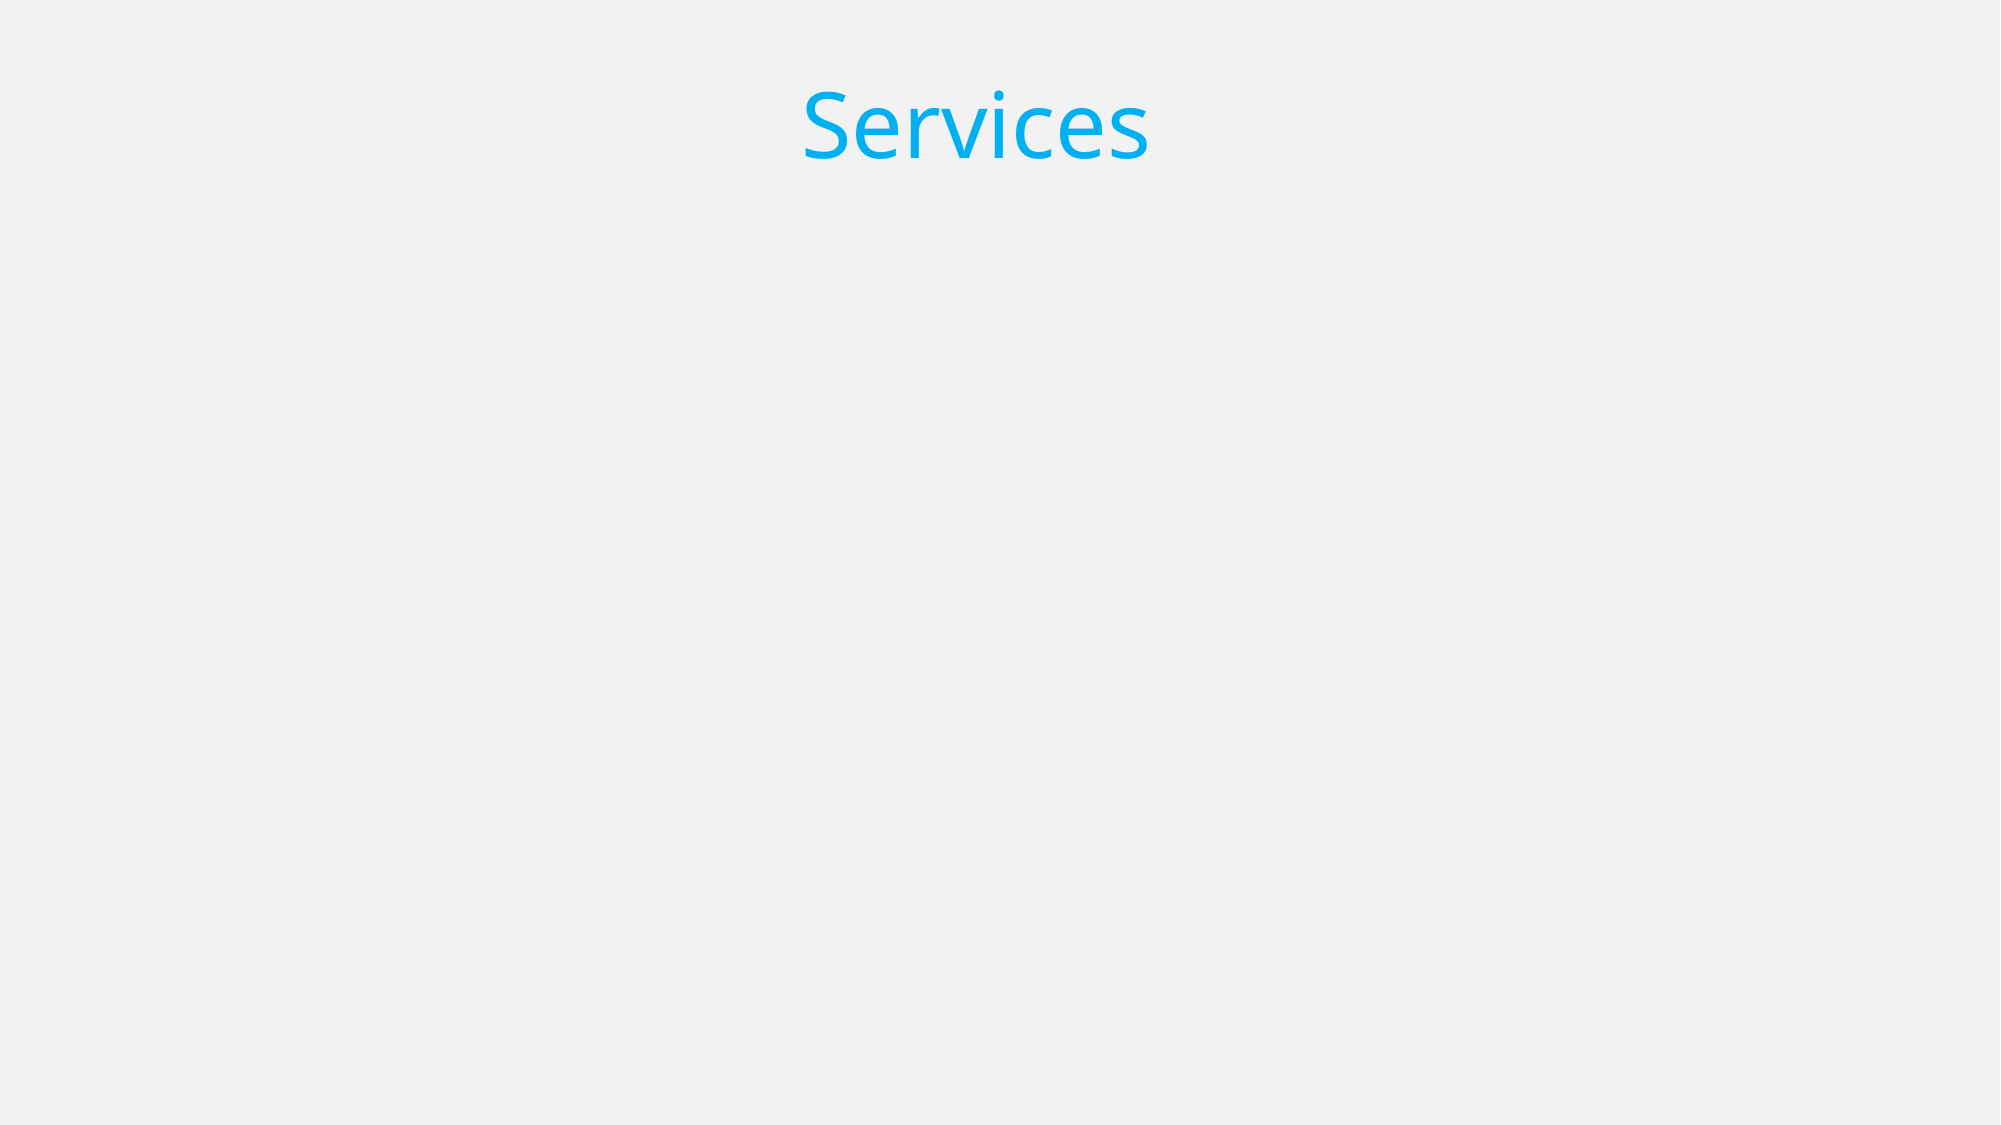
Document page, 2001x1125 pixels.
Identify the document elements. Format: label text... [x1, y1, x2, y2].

title Services [137, 59, 1863, 199]
